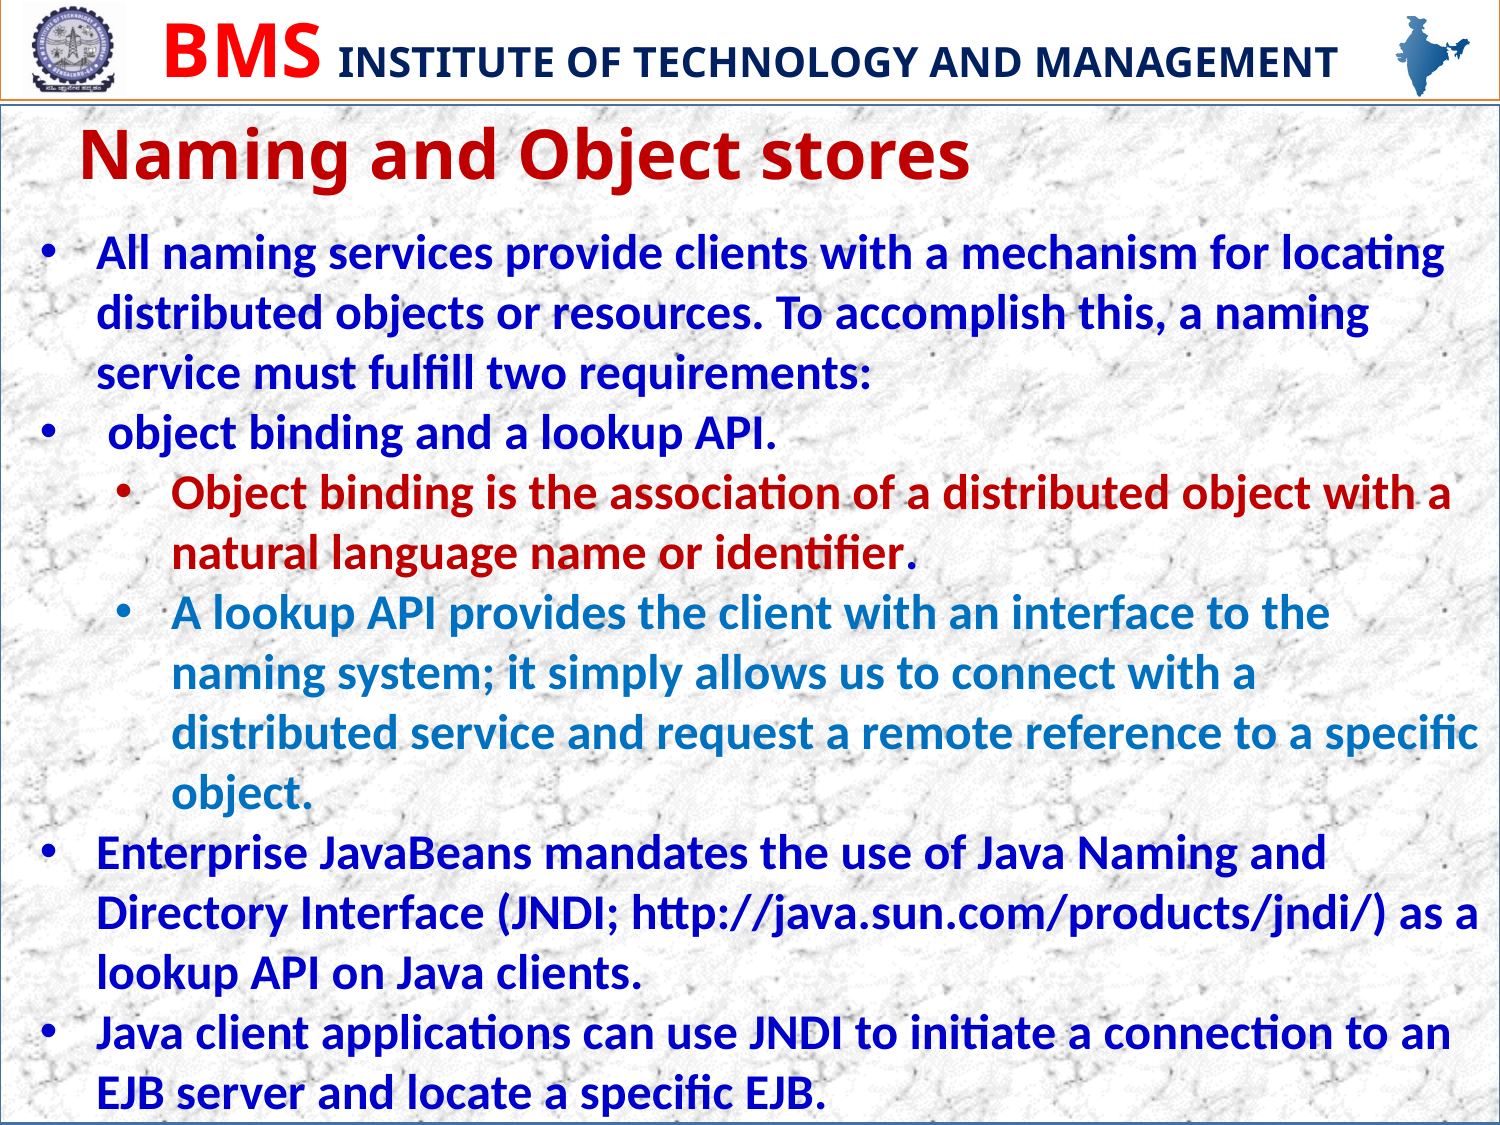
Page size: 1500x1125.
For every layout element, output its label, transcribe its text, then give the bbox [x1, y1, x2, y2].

title Naming and Object stores [62, 112, 1413, 193]
text_box All naming services provide clients with a mechanism for locating distributed objects or resources. To accomplish this, a naming service must fulfill two requirements: object binding and a lookup API. Object binding is the association of a distributed object with a natural language name or identifier. A lookup API provides the client with an interface to the naming system; it simply allows us to connect with a distributed service and request a remote reference to a specific object. Enterprise JavaBeans mandates the use of Java Naming and Directory Interface (JNDI; http://java.sun.com/products/jndi/) as a lookup API on Java clients. Java client applications can use JNDI to initiate a connection to an EJB server and locate a specific EJB. [24, 212, 1500, 1125]
picture [1395, 16, 1471, 98]
picture [22, 2, 126, 98]
picture [1, 106, 1499, 1122]
